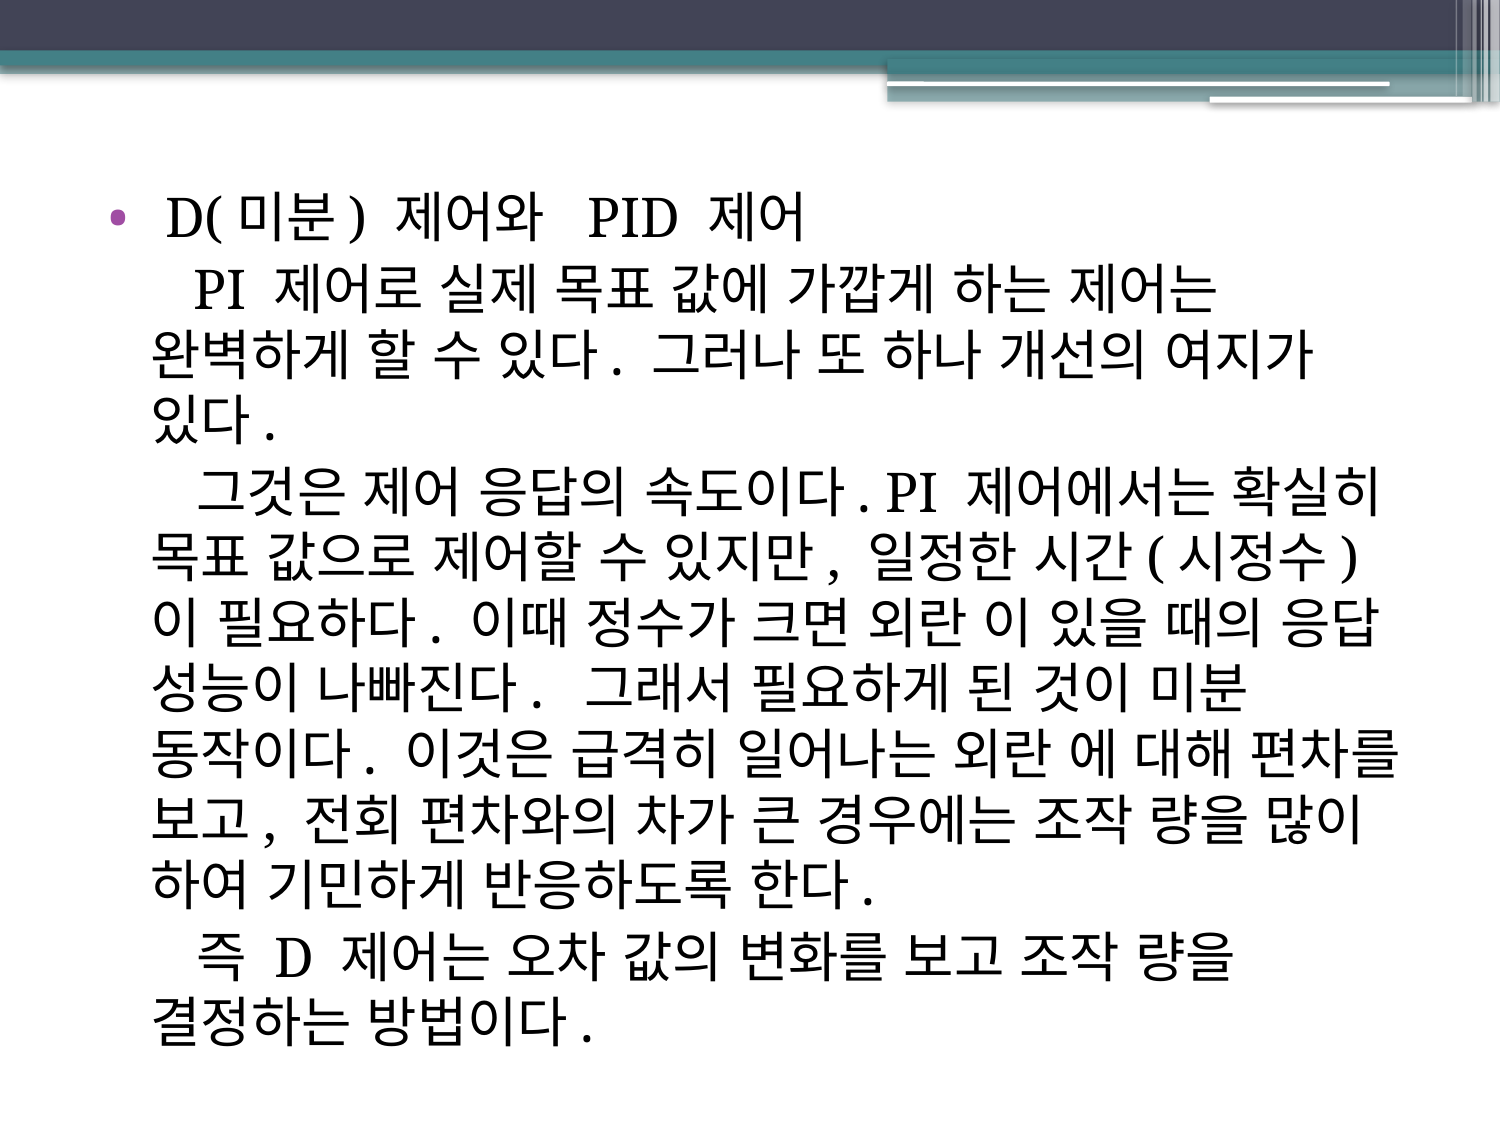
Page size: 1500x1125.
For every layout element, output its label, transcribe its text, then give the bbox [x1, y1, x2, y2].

list D(미분) 제어와 PID 제어 PI 제어로 실제 목표 값에 가깝게 하는 제어는 완벽하게 할 수 있다. 그러나 또 하나 개선의 여지가 있다. 그것은 제어 응답의 속도이다. PI 제어에서는 확실히 목표 값으로 제어할 수 있지만, 일정한 시간(시정수)이 필요하다. 이때 정수가 크면 외란 이 있을 때의 응답 성능이 나빠진다. 그래서 필요하게 된 것이 미분 동작이다. 이것은 급격히 일어나는 외란 에 대해 편차를 보고, 전회 편차와의 차가 큰 경우에는 조작 량을 많이 하여 기민하게 반응하도록 한다. 즉 D 제어는 오차 값의 변화를 보고 조작 량을 결정하는 방법이다. [75, 175, 1425, 1079]
